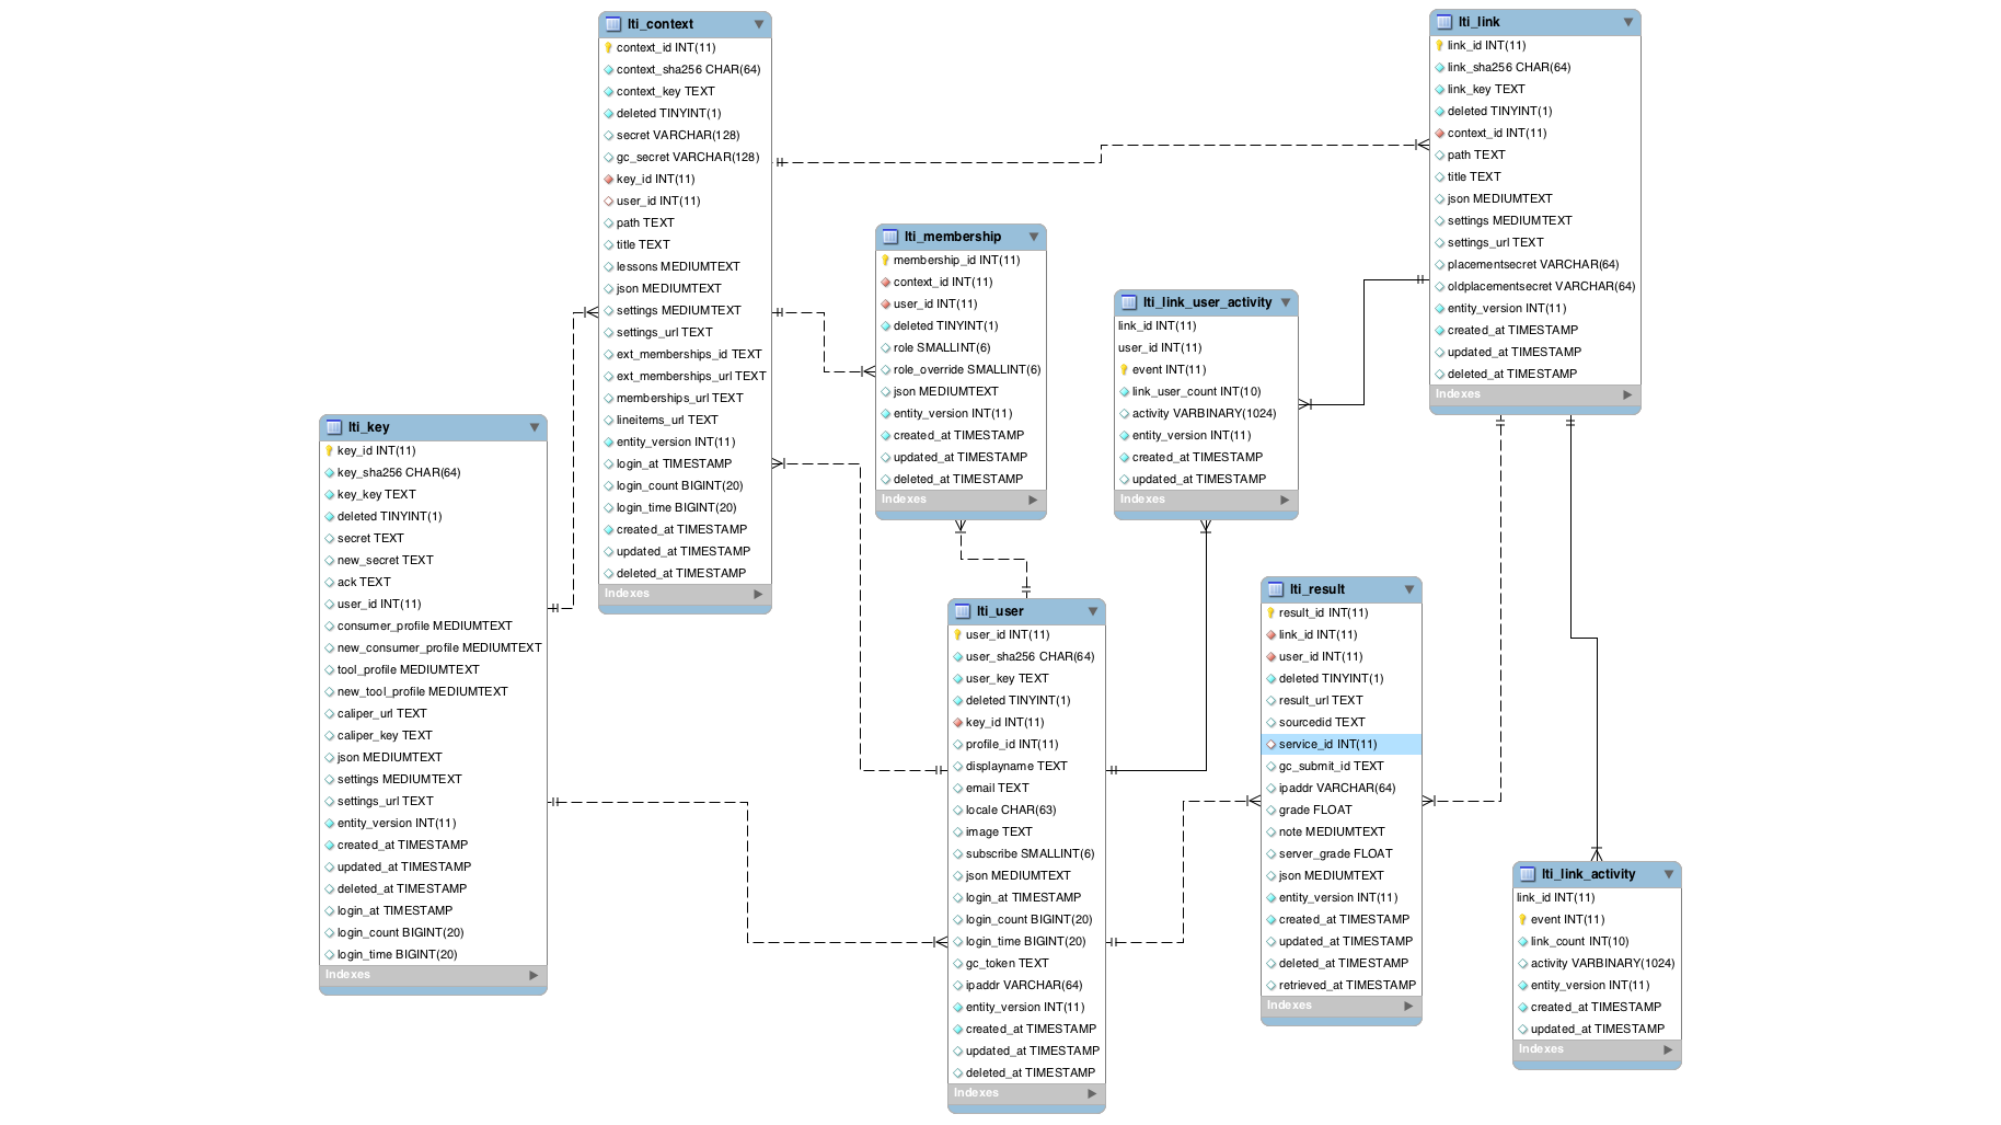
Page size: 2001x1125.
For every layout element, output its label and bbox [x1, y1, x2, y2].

picture [308, 0, 1692, 1125]
